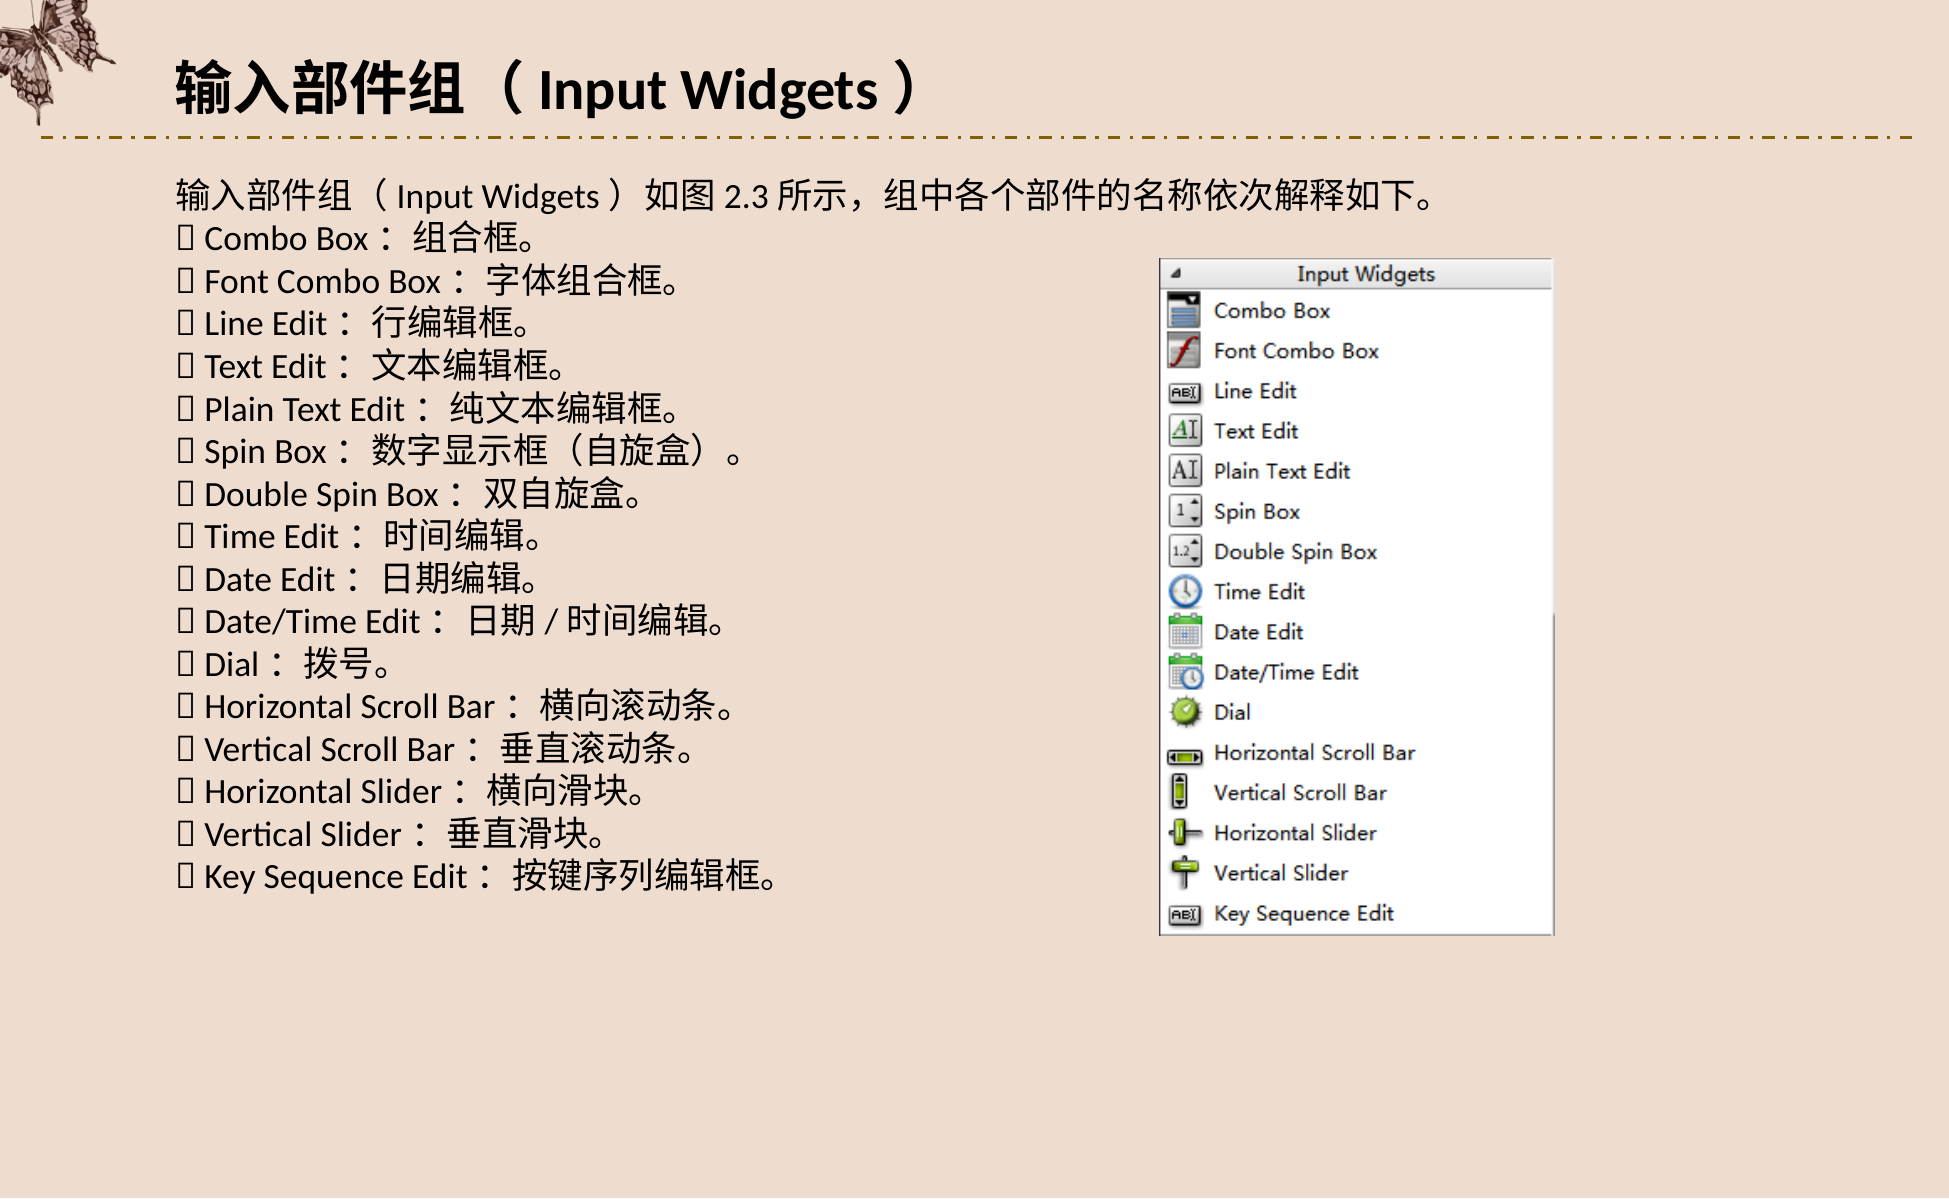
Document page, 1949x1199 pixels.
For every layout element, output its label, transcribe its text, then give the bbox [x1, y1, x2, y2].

picture [1158, 258, 1555, 936]
text_box 输入部件组（Input Widgets） [160, 43, 1175, 129]
picture [0, 0, 142, 138]
text_box 输入部件组（Input Widgets）如图2.3所示，组中各个部件的名称依次解释如下。  Combo Box：组合框。  Font Combo Box：字体组合框。  Line Edit：行编辑框。  Text Edit：文本编辑框。  Plain Text Edit：纯文本编辑框。  Spin Box：数字显示框（自旋盒）。  Double Spin Box：双自旋盒。  Time Edit：时间编辑。  Date Edit：日期编辑。  Date/Time Edit：日期/时间编辑。  Dial：拨号。  Horizontal Scroll Bar：横向滚动条。  Vertical Scroll Bar：垂直滚动条。  Horizontal Slider：横向滑块。  Vertical Slider：垂直滑块。  Key Sequence Edit：按键序列编辑框。 [160, 165, 1481, 904]
